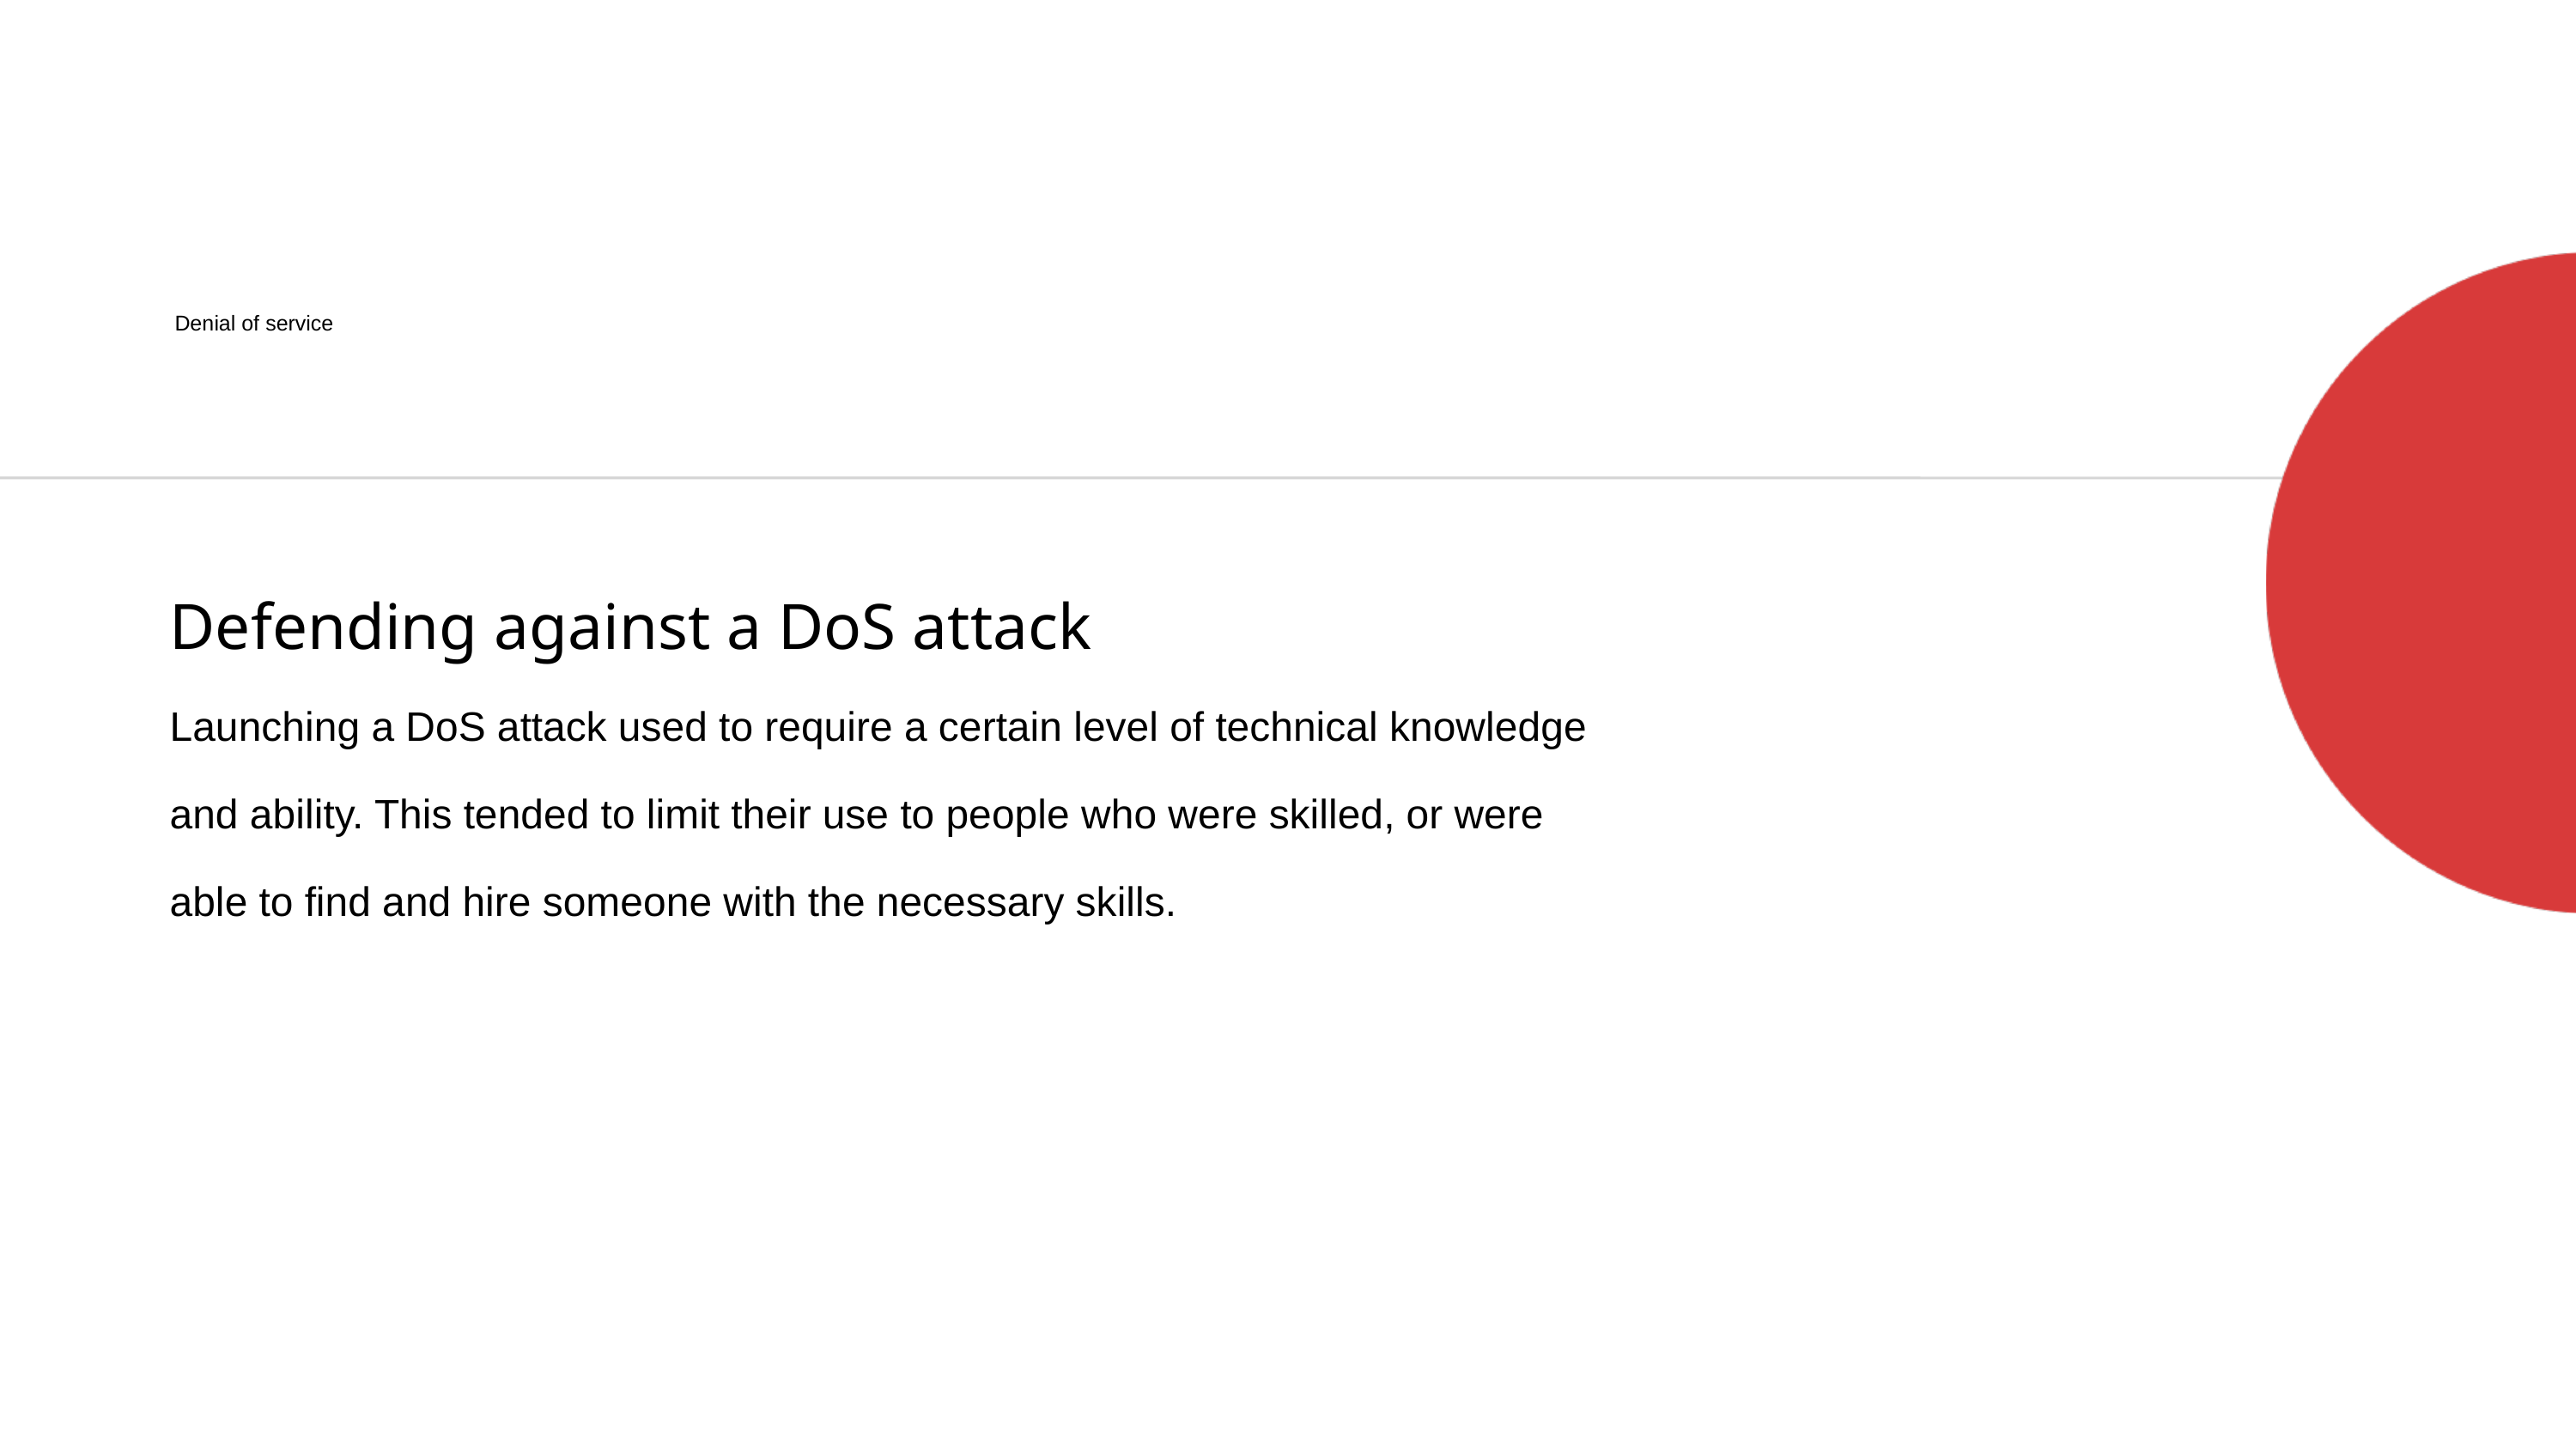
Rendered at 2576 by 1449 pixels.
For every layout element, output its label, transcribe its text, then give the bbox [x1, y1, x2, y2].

text_box Defending against a DoS attack Launching a DoS attack used to require a certain level of technical knowledge and ability. This tended to limit their use to people who were skilled, or were able to find and hire someone with the necessary skills. [169, 573, 1633, 985]
picture [2099, 253, 2576, 913]
text_box Denial of service [144, 193, 1608, 514]
